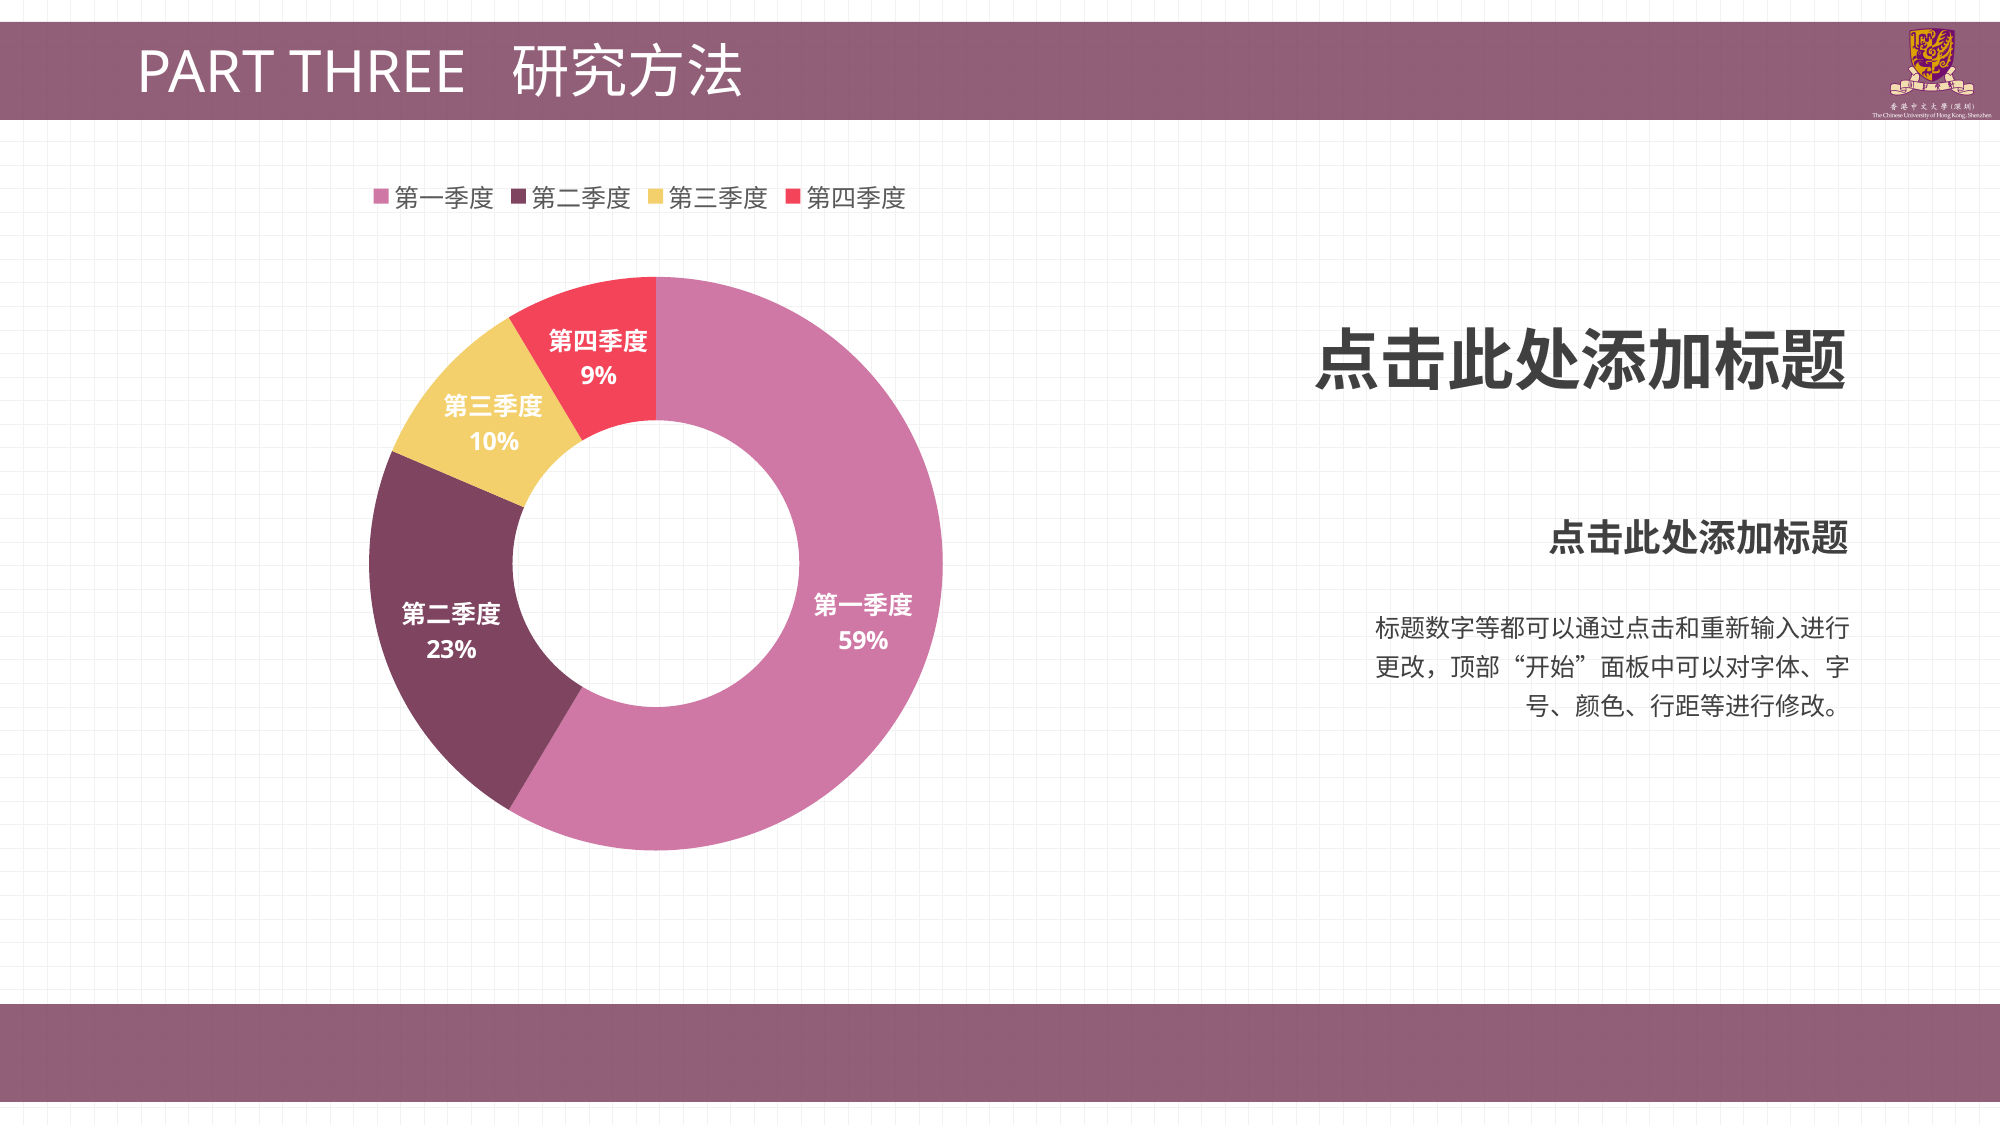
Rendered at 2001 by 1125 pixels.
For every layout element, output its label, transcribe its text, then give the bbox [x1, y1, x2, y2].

picture [1864, 25, 2000, 122]
chart [76, 160, 1204, 912]
text_box PART THREE 研究方法 [121, 34, 921, 122]
text_box 点击此处添加标题 [1298, 310, 1863, 406]
text_box 点击此处添加标题 [1533, 506, 1864, 567]
text_box 标题数字等都可以通过点击和重新输入进行更改，顶部“开始”面板中可以对字体、字号、颜色、行距等进行修改。 [1337, 596, 1866, 728]
